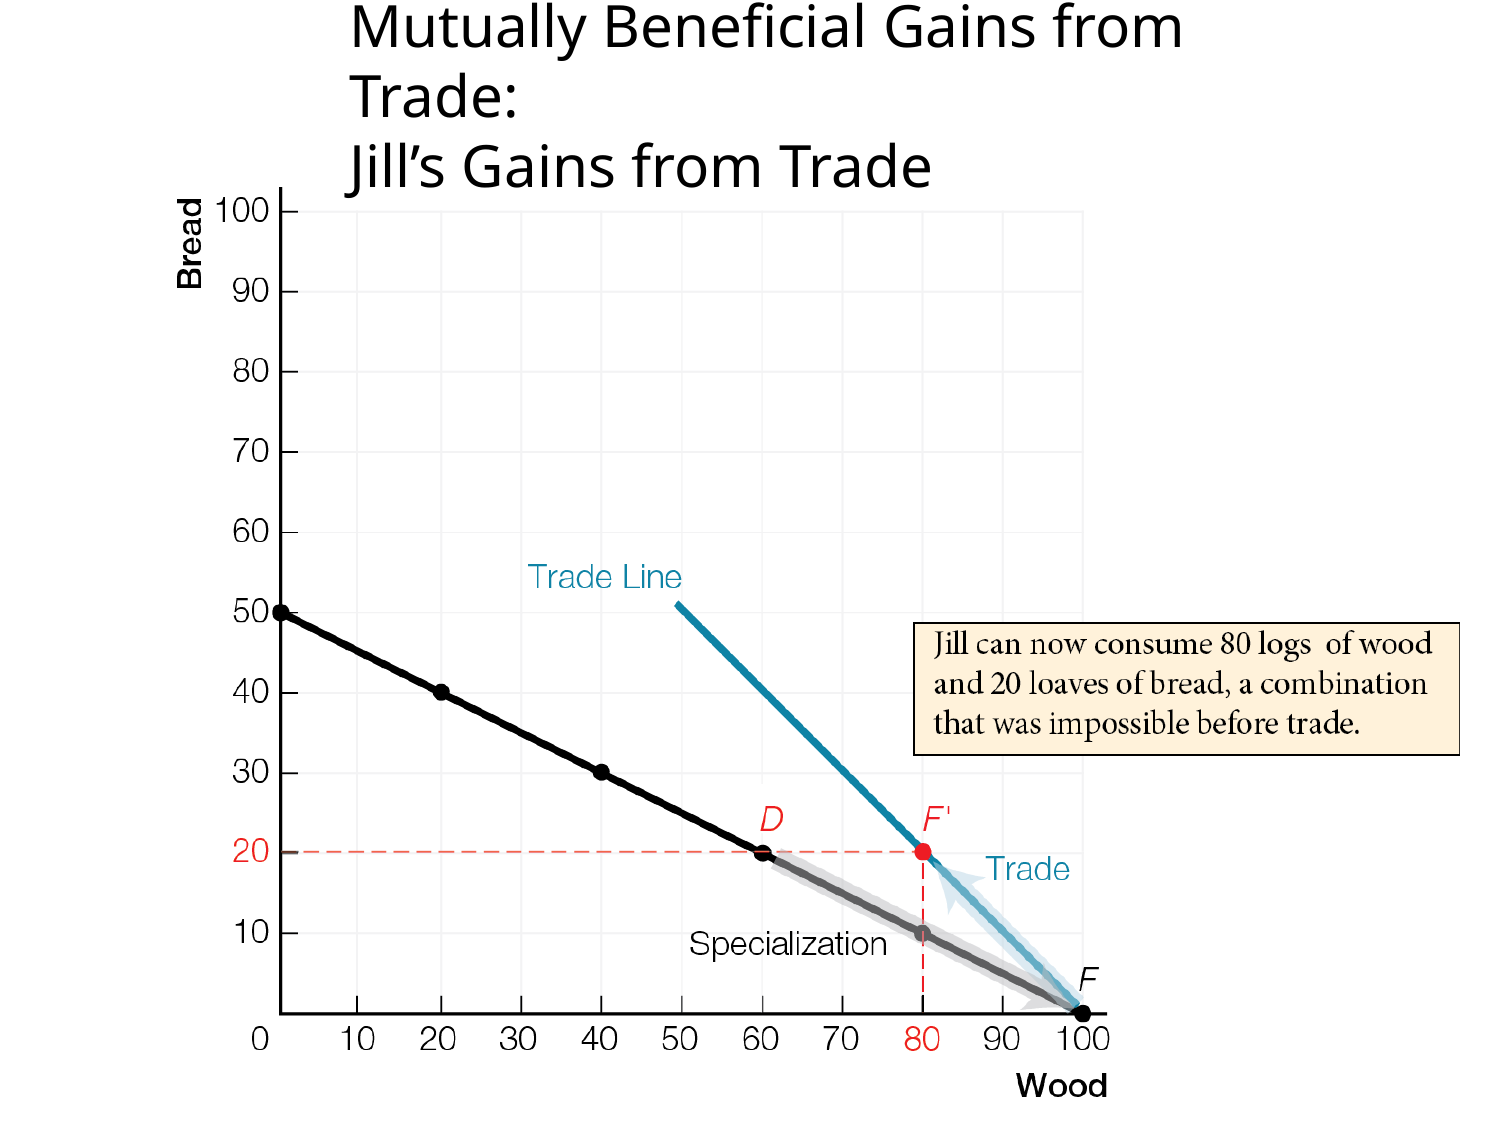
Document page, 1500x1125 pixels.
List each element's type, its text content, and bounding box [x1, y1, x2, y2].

title Mutually Beneficial Gains from Trade: Jill’s Gains from Trade [334, 0, 1261, 188]
picture [173, 187, 1460, 1104]
